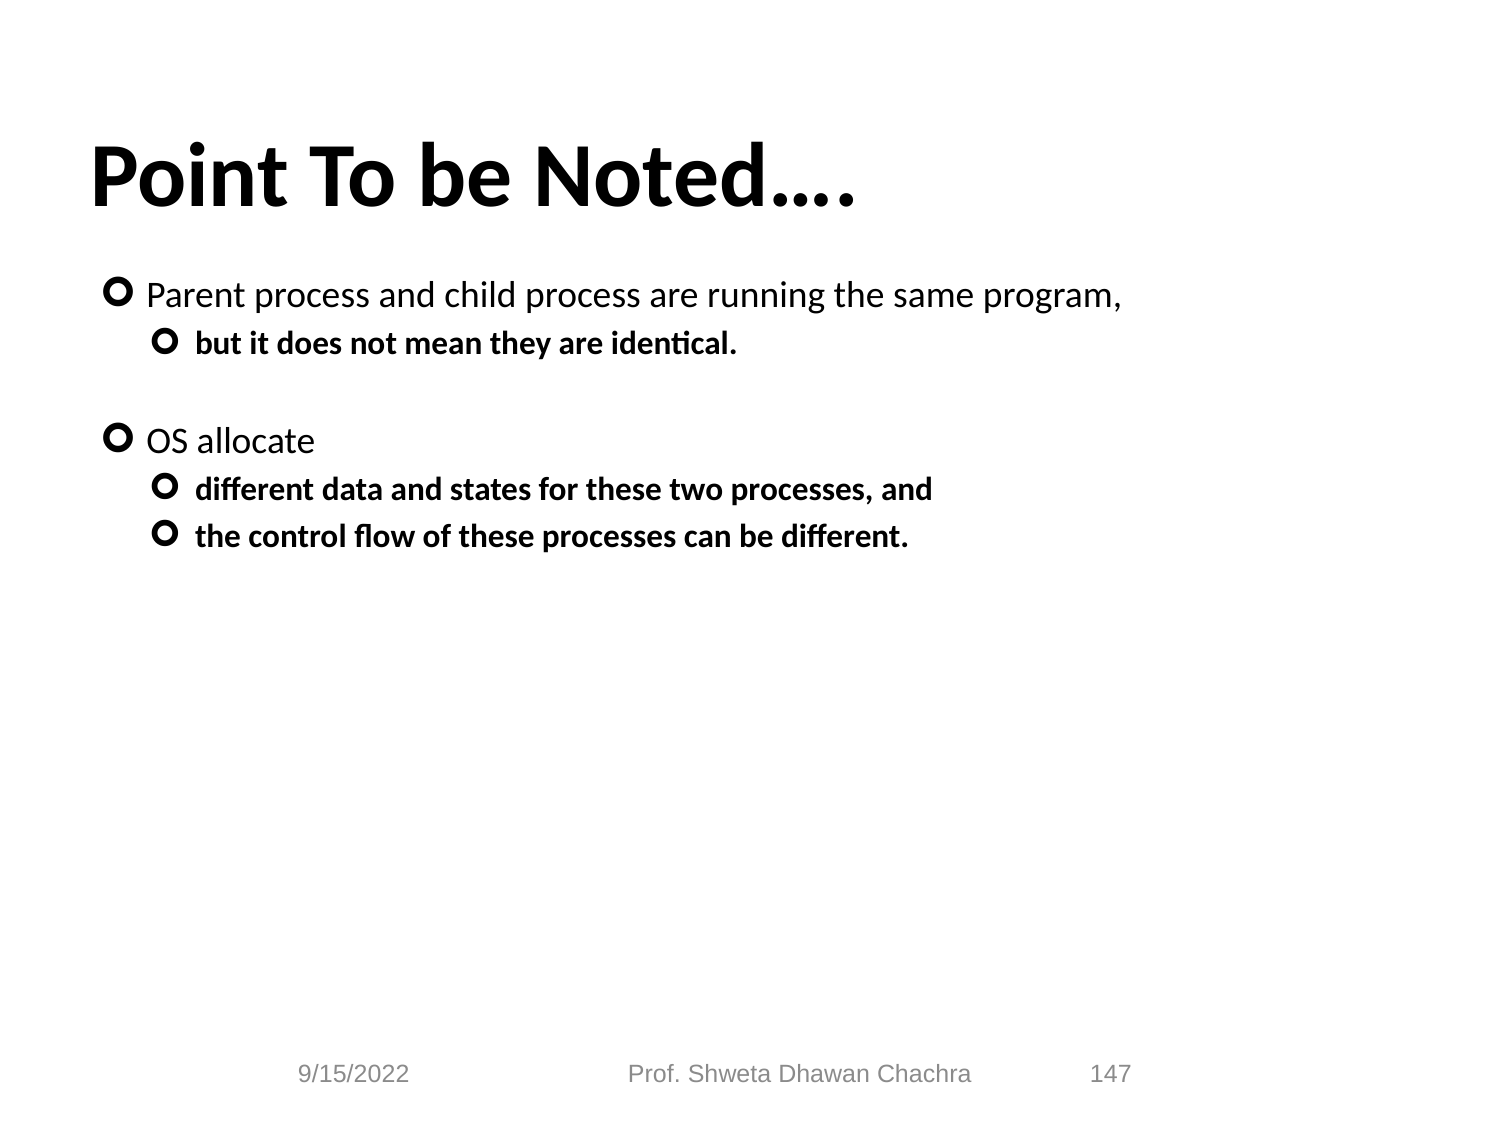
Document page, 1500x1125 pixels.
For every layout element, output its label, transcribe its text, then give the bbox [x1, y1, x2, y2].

title Point To be Noted…. [75, 45, 1425, 233]
footer Prof. Shweta Dhawan Chachra [512, 1042, 988, 1103]
slide_number 147 [1074, 1042, 1425, 1103]
list Parent process and child process are running the same program, but it does not mean they are identical. OS allocate different data and states for these two processes, and the control flow of these processes can be different. [75, 262, 1425, 1005]
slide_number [75, 1042, 425, 1103]
